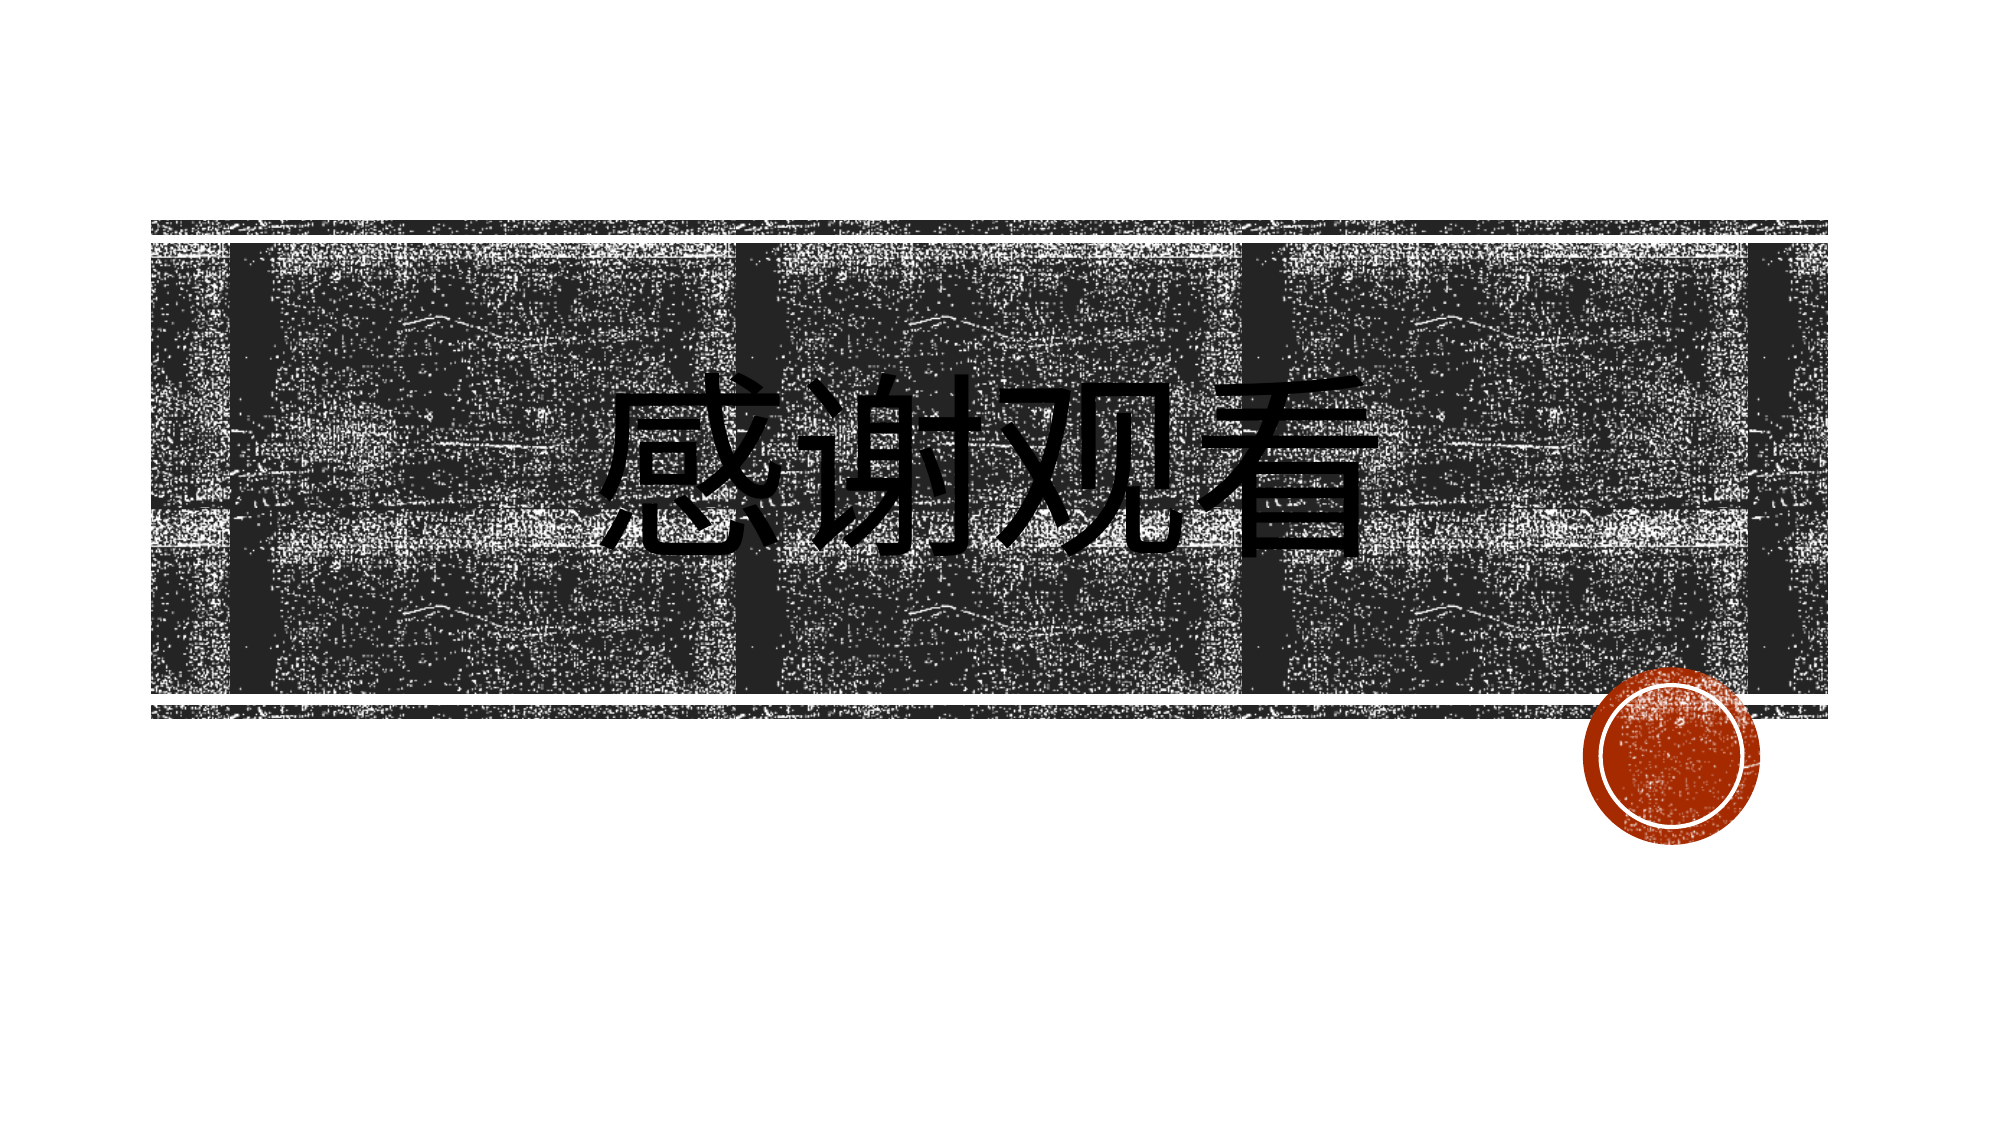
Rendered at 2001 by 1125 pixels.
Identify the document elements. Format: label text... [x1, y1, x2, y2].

title 感谢观看 [172, 234, 1808, 733]
